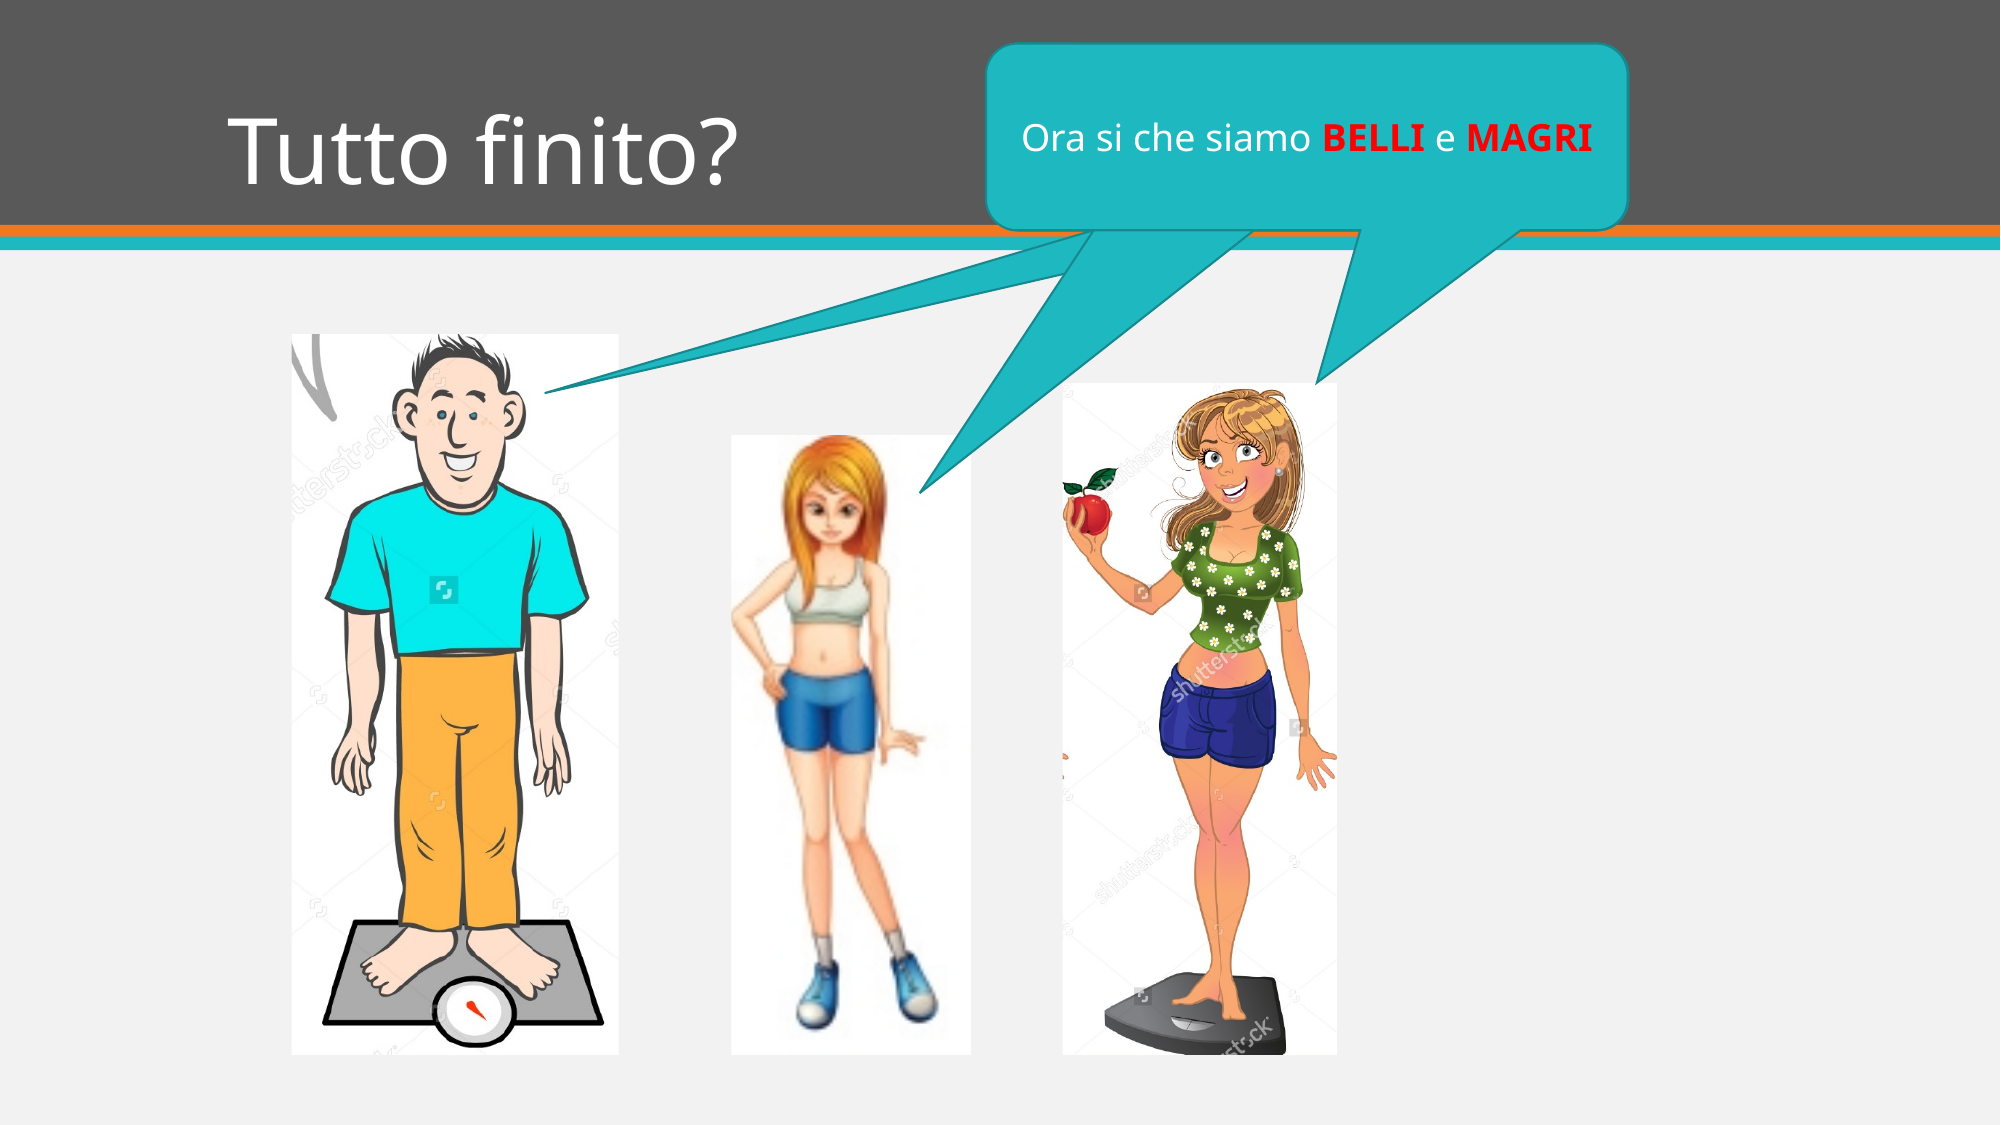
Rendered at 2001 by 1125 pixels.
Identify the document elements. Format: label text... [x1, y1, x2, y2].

text_box Ora si che siamo BELLI e MAGRI [984, 42, 1629, 377]
picture [291, 334, 619, 1055]
text_box [619, 232, 1090, 378]
picture [731, 435, 971, 1055]
picture [1062, 377, 1339, 1055]
title Tutto finito? [212, 41, 1788, 212]
text_box [956, 232, 1254, 455]
